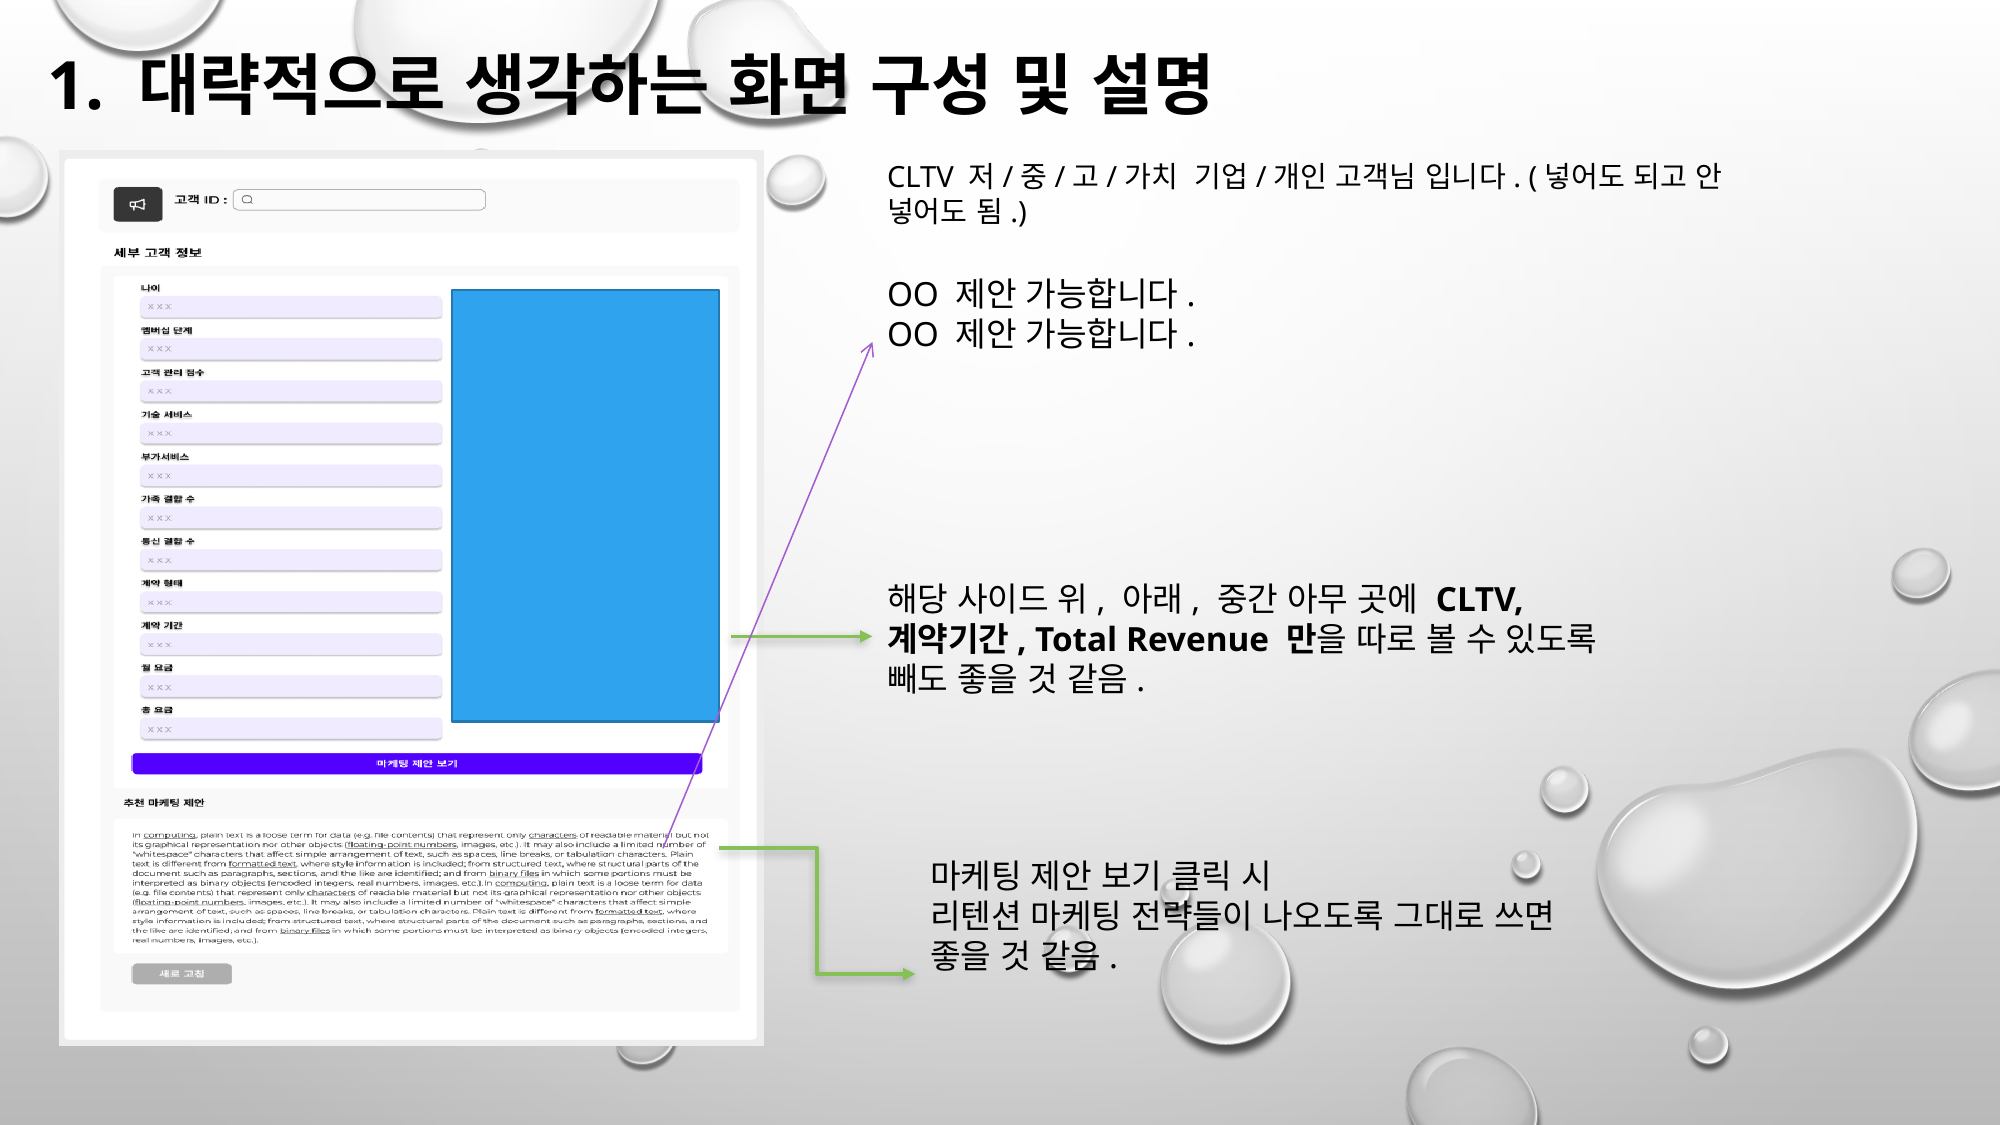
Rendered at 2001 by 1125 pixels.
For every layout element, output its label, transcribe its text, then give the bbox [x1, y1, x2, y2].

text_box CLTV 저/중/고/가치 기업/개인 고객님 입니다. (넣어도 되고 안 넣어도 됨.) OO 제안 가능합니다. OO 제안 가능합니다. [872, 150, 1770, 451]
text_box 1. 대략적으로 생각하는 화면 구성 및 설명 [33, 35, 1889, 130]
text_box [718, 848, 916, 975]
text_box 마케팅 제안 보기 클릭 시 리텐션 마케팅 전략들이 나오도록 그대로 쓰면 좋을 것 같음. [915, 848, 1575, 983]
text_box 해당 사이드 위, 아래, 중간 아무 곳에 CLTV, 계약기간, Total Revenue 만을 따로 볼 수 있도록 빼도 좋을 것 같음. [877, 570, 1619, 706]
picture [0, 0, 2000, 1125]
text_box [662, 341, 873, 849]
